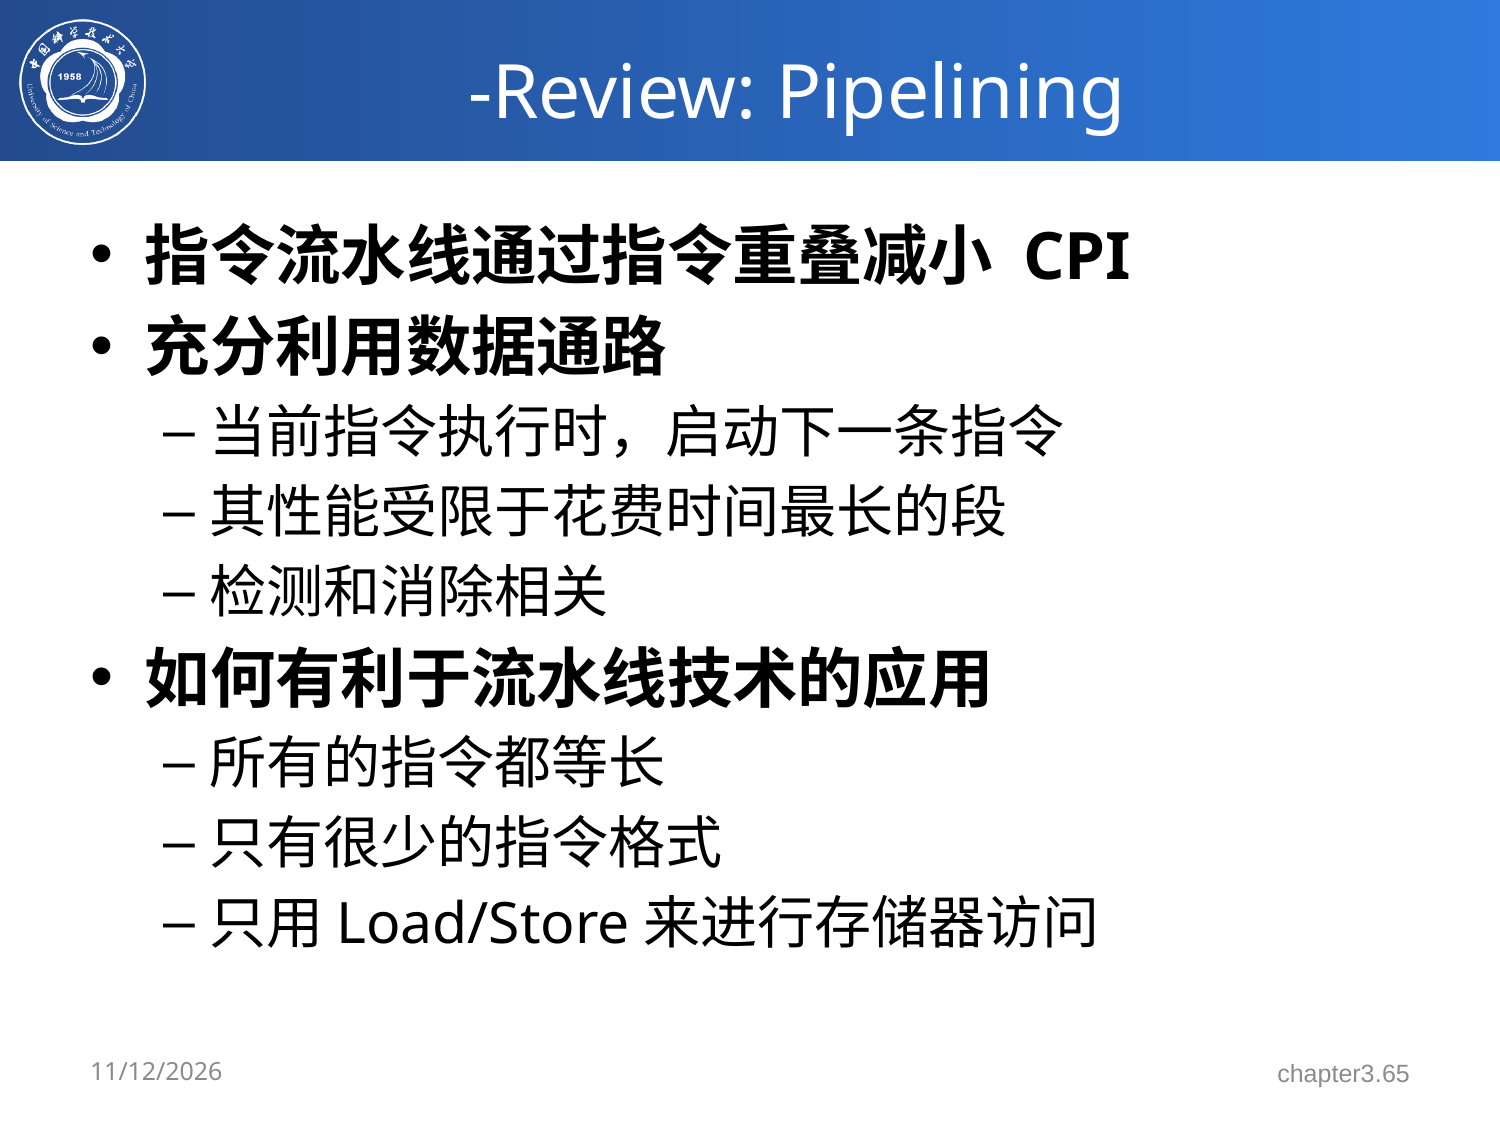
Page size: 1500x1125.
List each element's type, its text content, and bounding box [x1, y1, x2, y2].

title -Review: Pipelining [169, 24, 1425, 153]
slide_number chapter3.65 [1074, 1042, 1425, 1103]
list 指令流水线通过指令重叠减小 CPI 充分利用数据通路 当前指令执行时，启动下一条指令 其性能受限于花费时间最长的段 检测和消除相关 如何有利于流水线技术的应用 所有的指令都等长 只有很少的指令格式 只用Load/Store来进行存储器访问 [75, 206, 1425, 1036]
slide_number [75, 1042, 425, 1103]
picture [19, 19, 146, 145]
